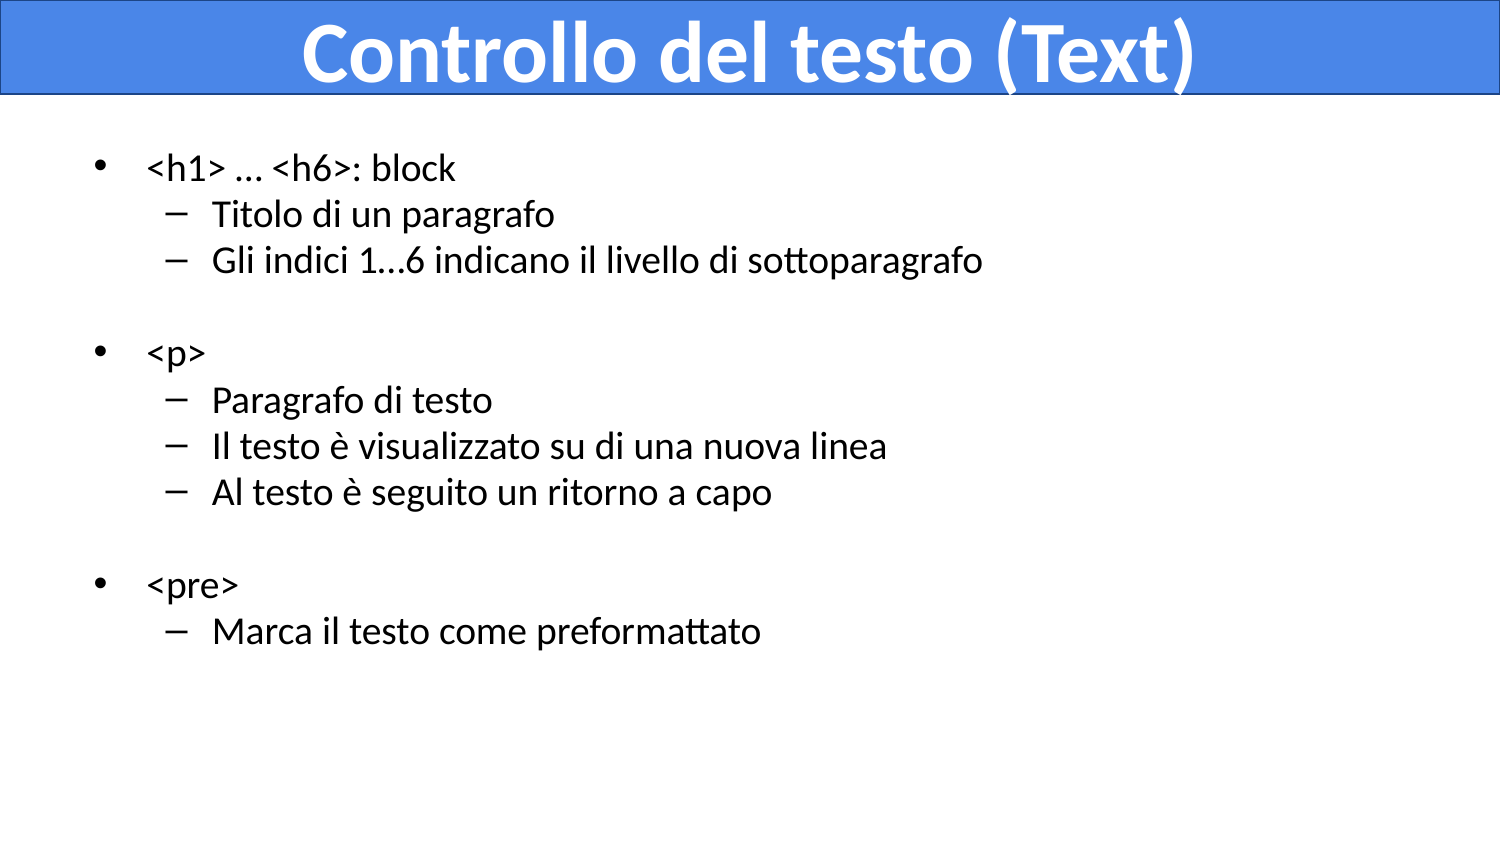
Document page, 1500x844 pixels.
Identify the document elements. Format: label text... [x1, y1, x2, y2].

list <h1> … <h6>: block Titolo di un paragrafo Gli indici 1…6 indicano il livello di sottoparagrafo <p> Paragrafo di testo Il testo è visualizzato su di una nuova linea Al testo è seguito un ritorno a capo <pre> Marca il testo come preformattato [75, 143, 1425, 701]
text_box Controllo del testo (Text) [0, 0, 1500, 94]
